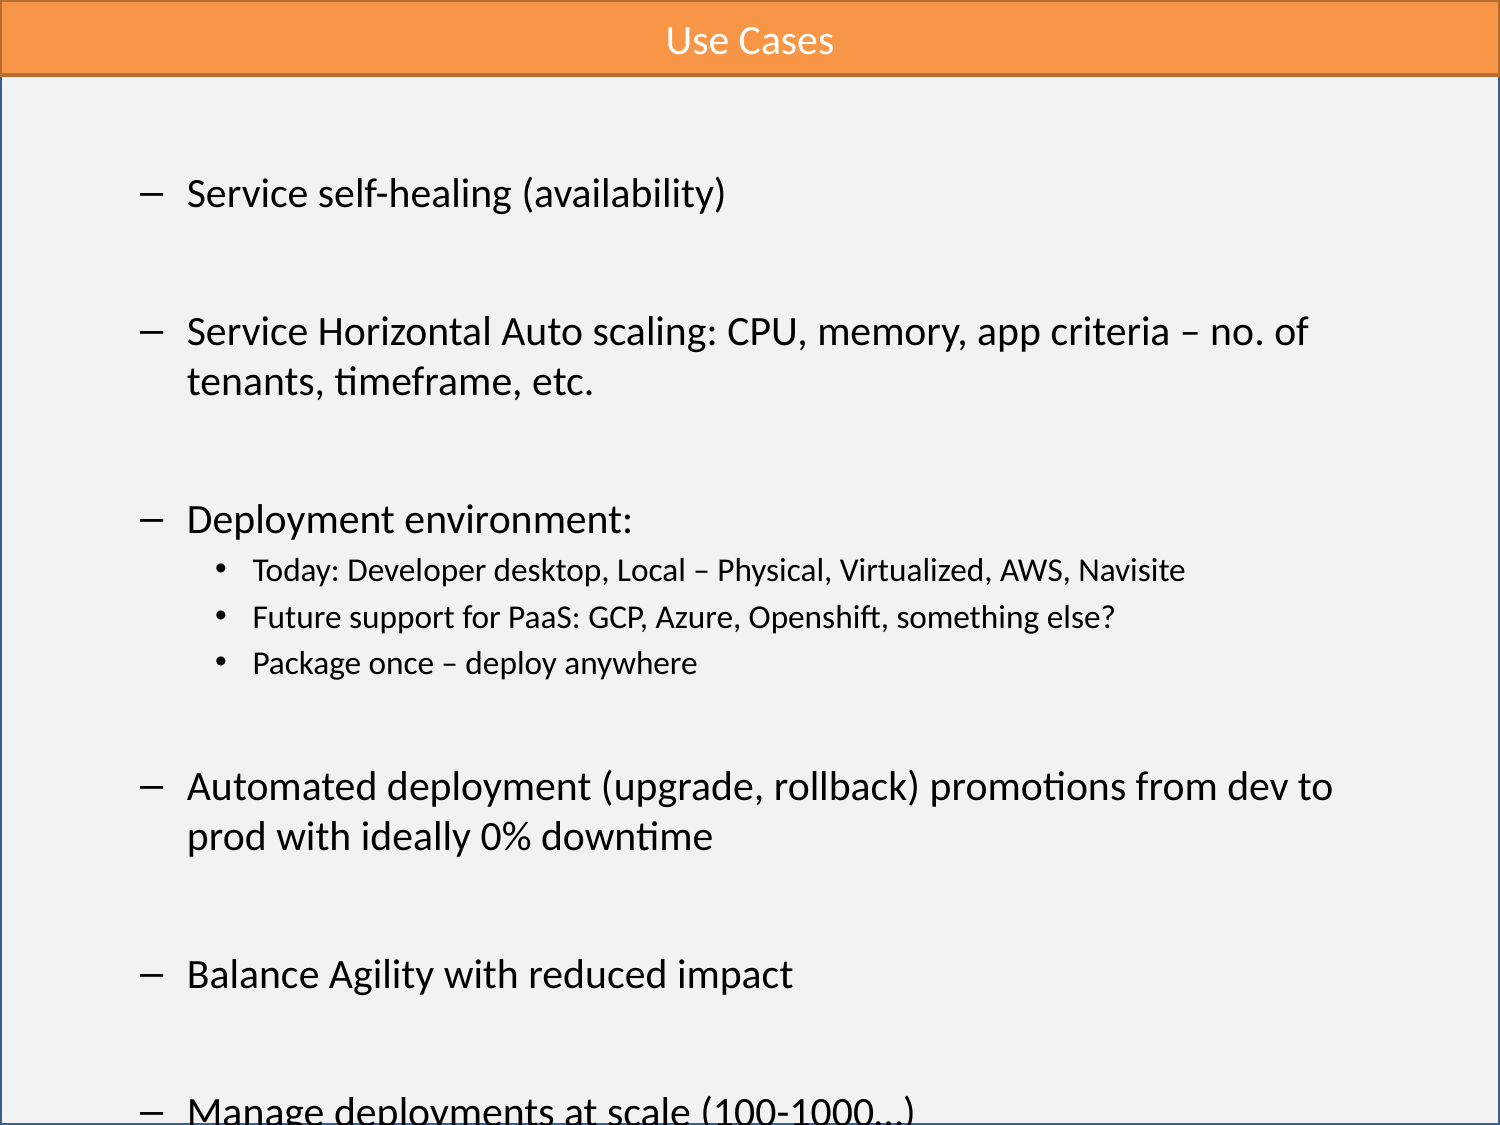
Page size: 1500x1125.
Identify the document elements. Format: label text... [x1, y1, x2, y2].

text_box [0, 77, 1500, 1125]
text_box Use Cases [0, 0, 1500, 77]
list Service self-healing (availability) Service Horizontal Auto scaling: CPU, memory, app criteria – no. of tenants, timeframe, etc. Deployment environment: Today: Developer desktop, Local – Physical, Virtualized, AWS, Navisite Future support for PaaS: GCP, Azure, Openshift, something else? Package once – deploy anywhere Automated deployment (upgrade, rollback) promotions from dev to prod with ideally 0% downtime Balance Agility with reduced impact Manage deployments at scale (100-1000…) [50, 99, 1400, 1075]
